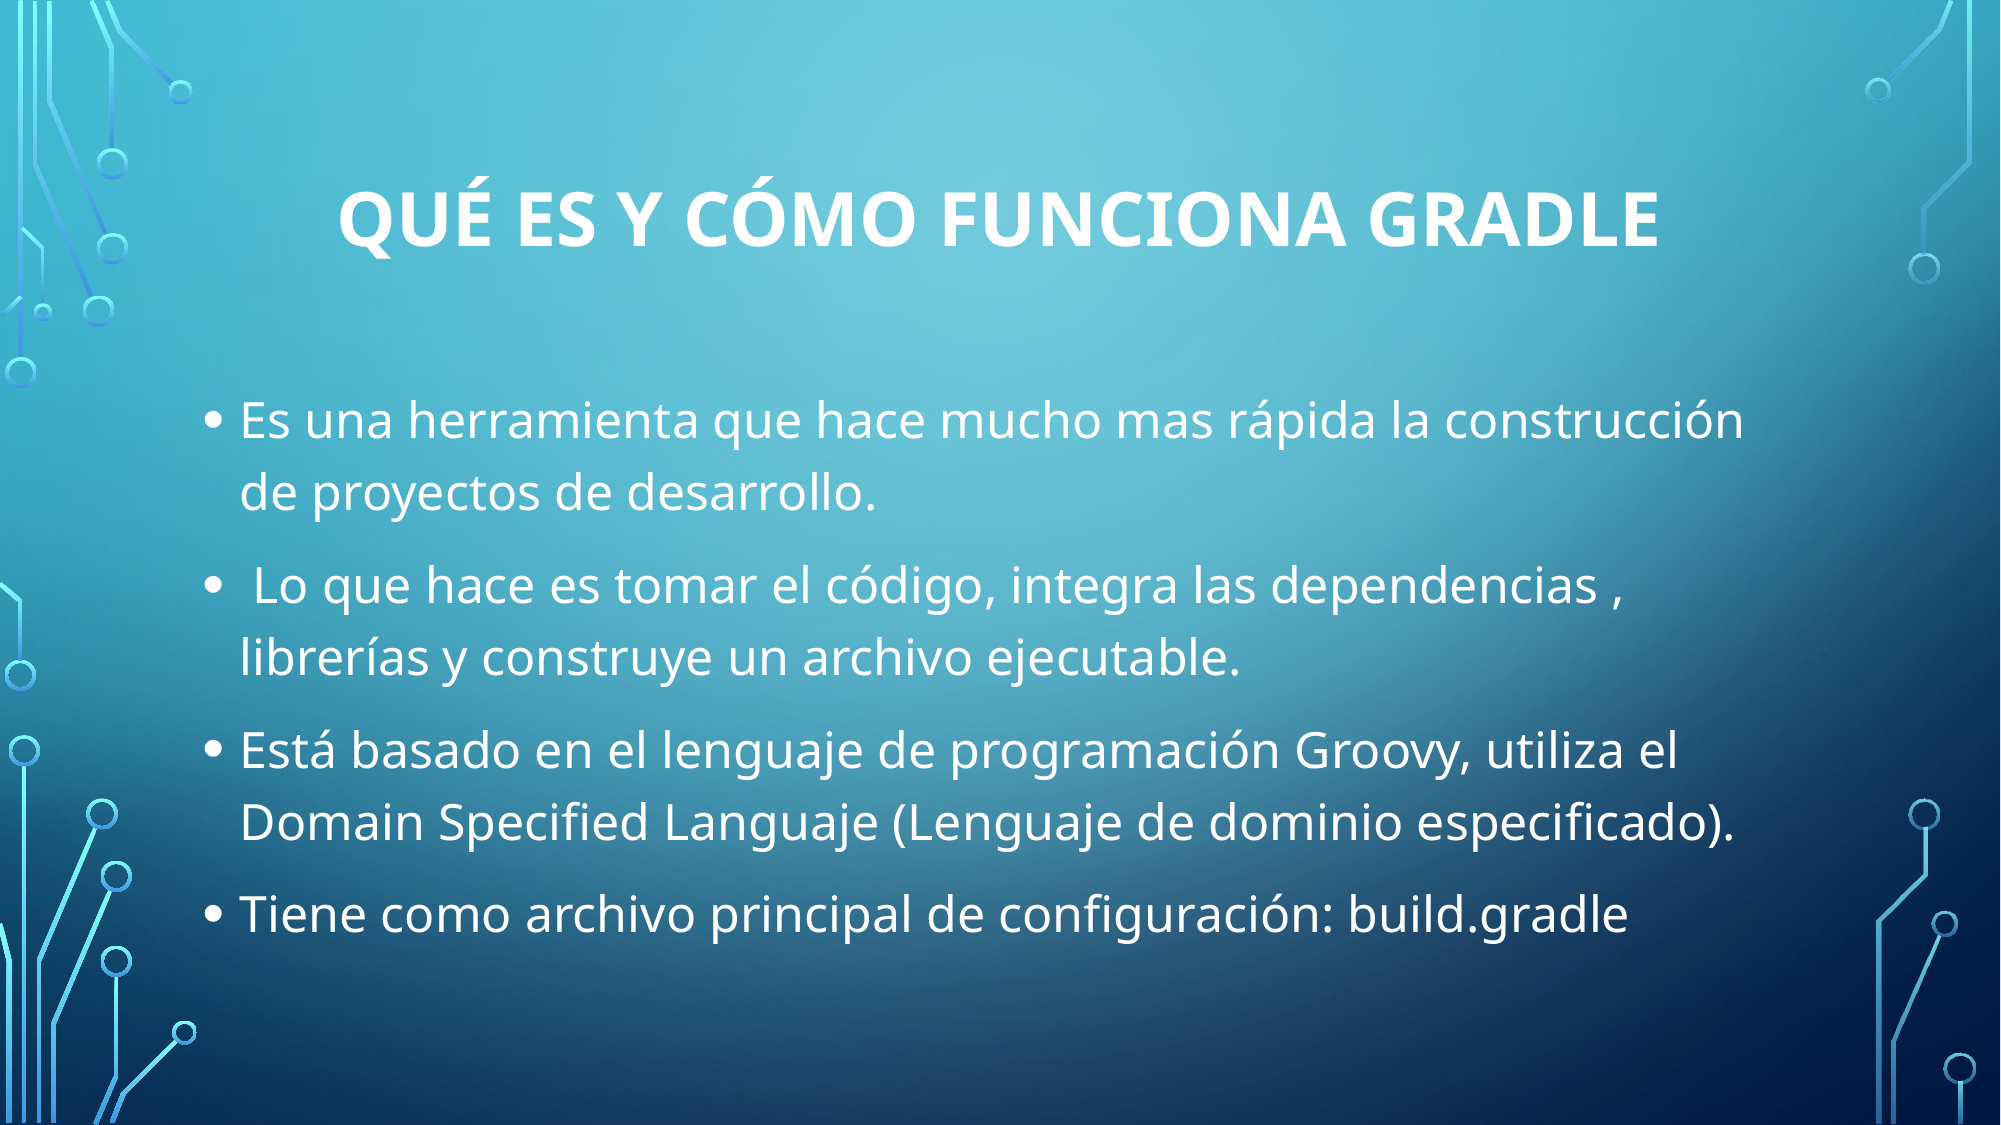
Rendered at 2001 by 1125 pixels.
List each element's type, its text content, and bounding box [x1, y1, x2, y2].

title Qué es y Cómo funciona Gradle [187, 101, 1813, 344]
list Es una herramienta que hace mucho mas rápida la construcción de proyectos de desarrollo. Lo que hace es tomar el código, integra las dependencias , librerías y construye un archivo ejecutable. Está basado en el lenguaje de programación Groovy, utiliza el Domain Specified Languaje (Lenguaje de dominio especificado). Tiene como archivo principal de configuración: build.gradle [187, 369, 1813, 1086]
